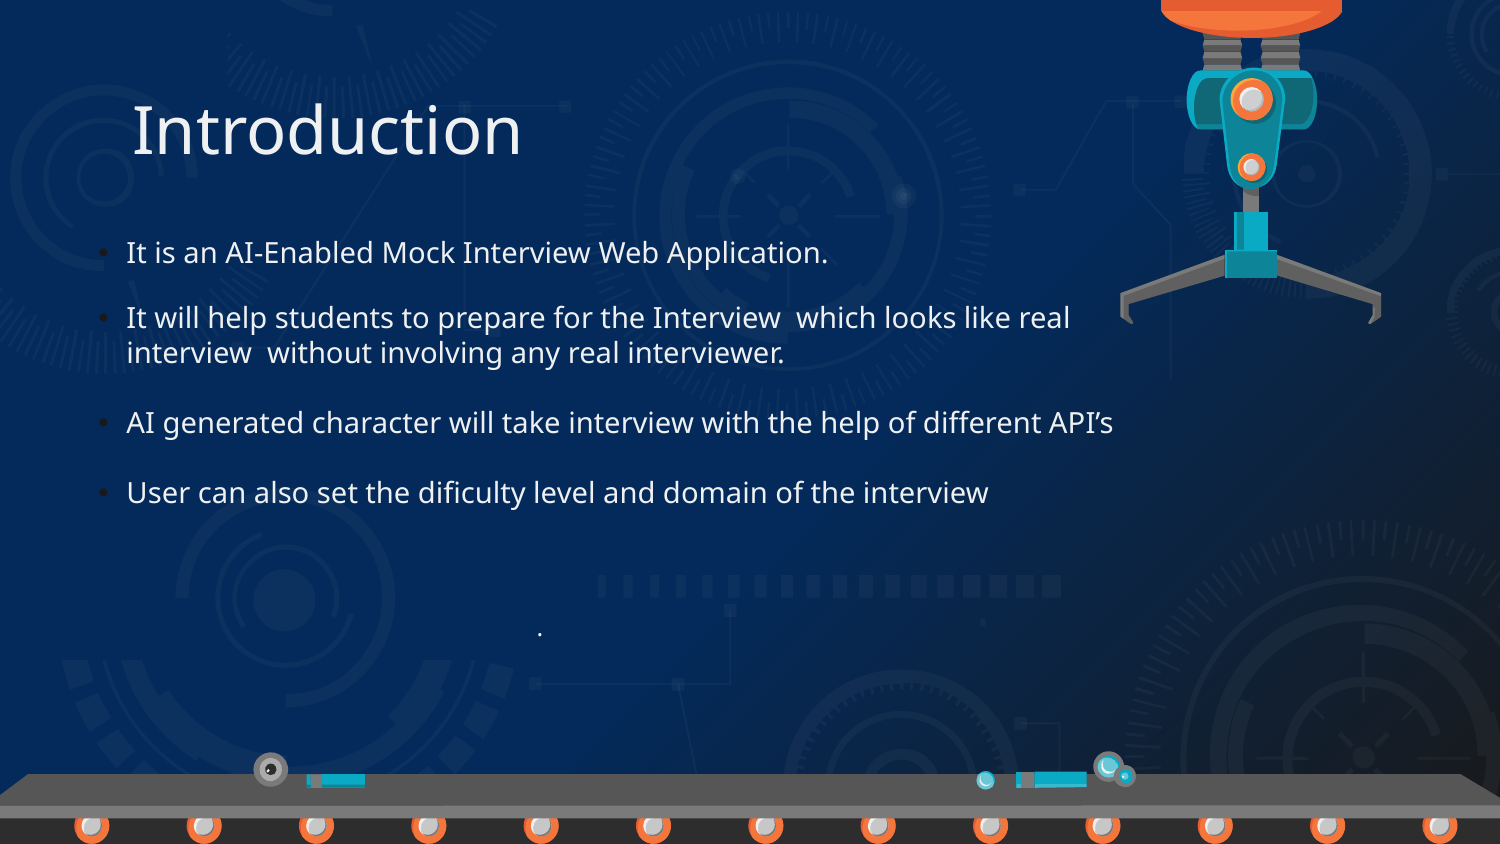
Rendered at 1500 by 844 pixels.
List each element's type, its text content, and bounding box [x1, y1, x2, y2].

subtitle . [521, 596, 1451, 811]
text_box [1120, 0, 1382, 325]
subtitle It is an AI-Enabled Mock Interview Web Application. It will help students to prepare for the Interview which looks like real interview without involving any real interviewer. AI generated character will take interview with the help of different API’s User can also set the dificulty level and domain of the interview [83, 219, 1162, 704]
title Introduction [117, 72, 1115, 168]
